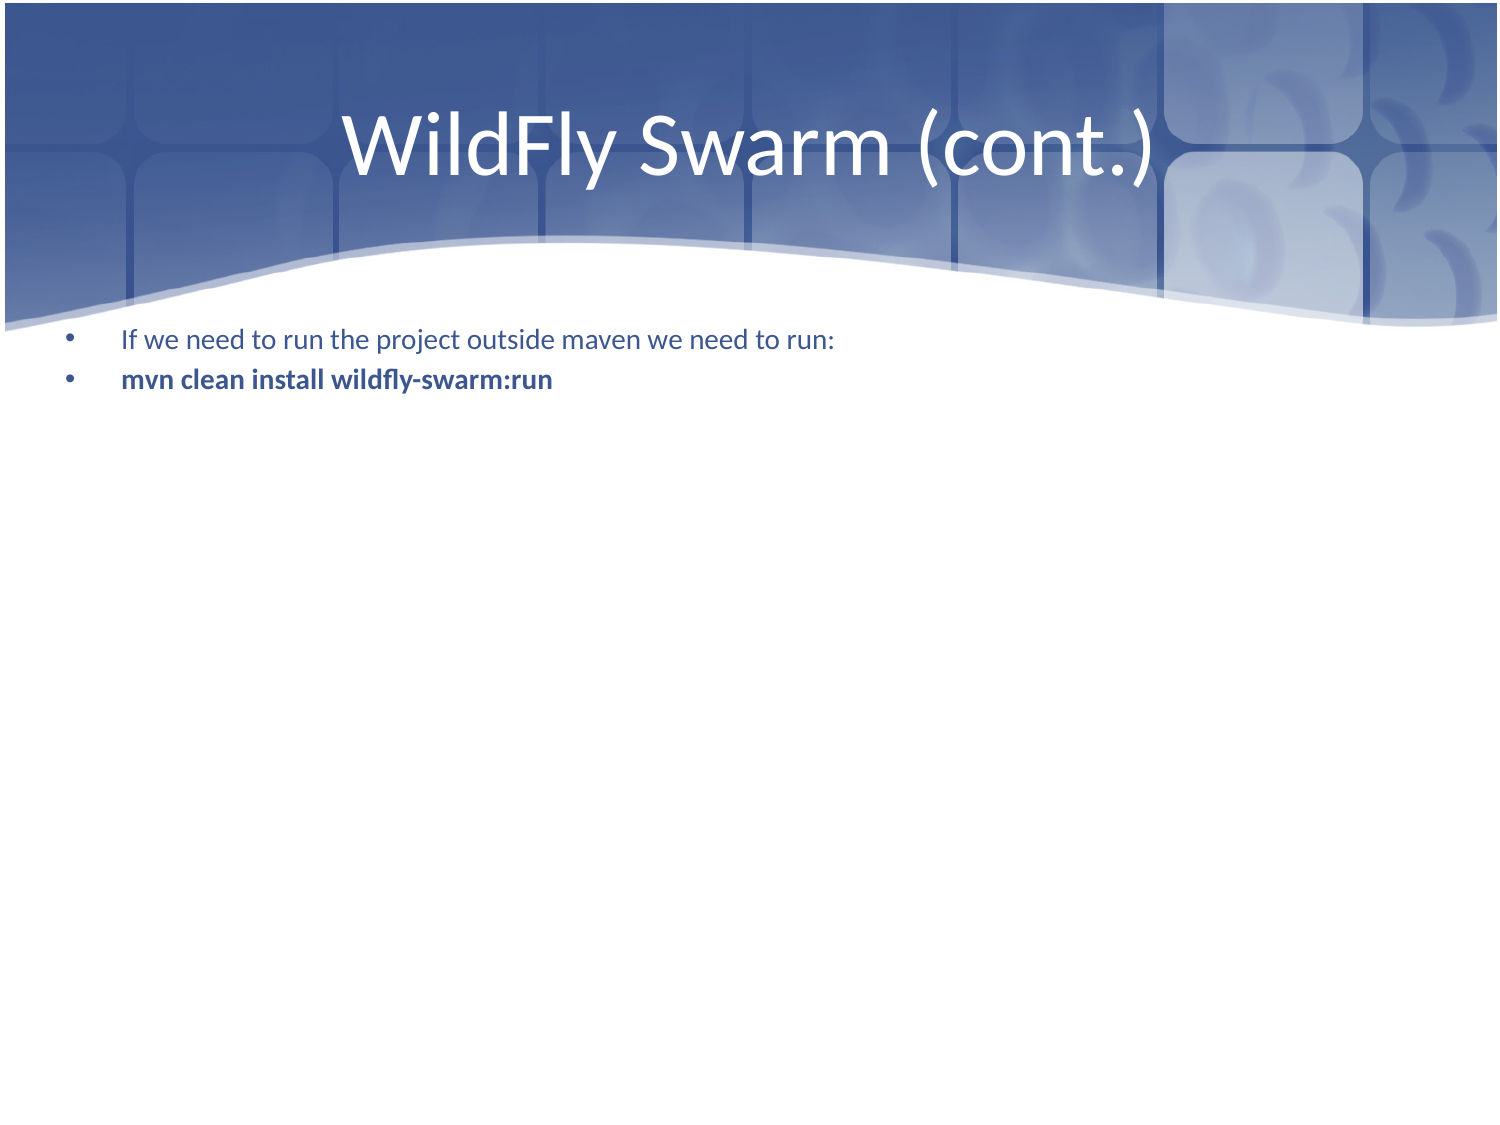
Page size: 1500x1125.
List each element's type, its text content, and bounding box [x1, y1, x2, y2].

picture [0, 0, 1500, 1125]
list If we need to run the project outside maven we need to run: mvn clean install wildfly-swarm:run [49, 312, 1451, 451]
title WildFly Swarm (cont.) [74, 44, 1426, 233]
